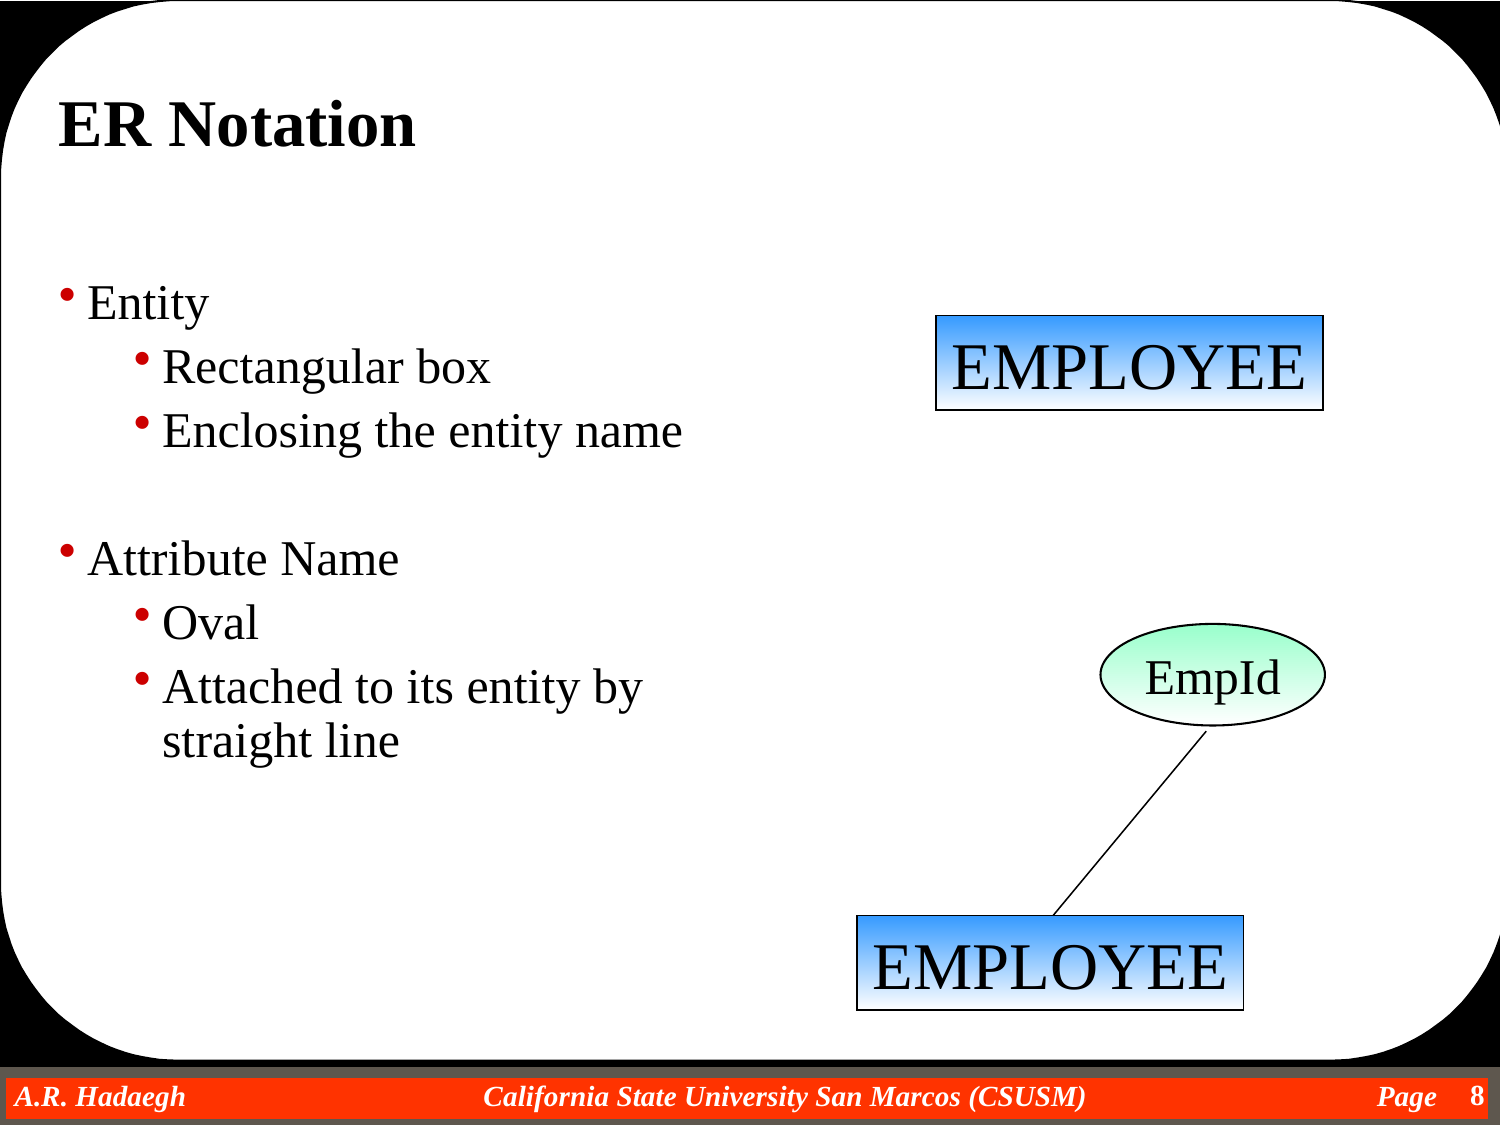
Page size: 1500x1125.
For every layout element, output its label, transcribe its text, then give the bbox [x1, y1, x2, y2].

slide_number 8 [1387, 1068, 1500, 1125]
text_box ER Notation Entity Rectangular box Enclosing the entity name Attribute Name Oval Attached to its entity by straight line [44, 87, 769, 776]
text_box EmpId [1100, 623, 1325, 726]
text_box EMPLOYEE [856, 915, 1244, 1010]
text_box EMPLOYEE [936, 315, 1324, 411]
